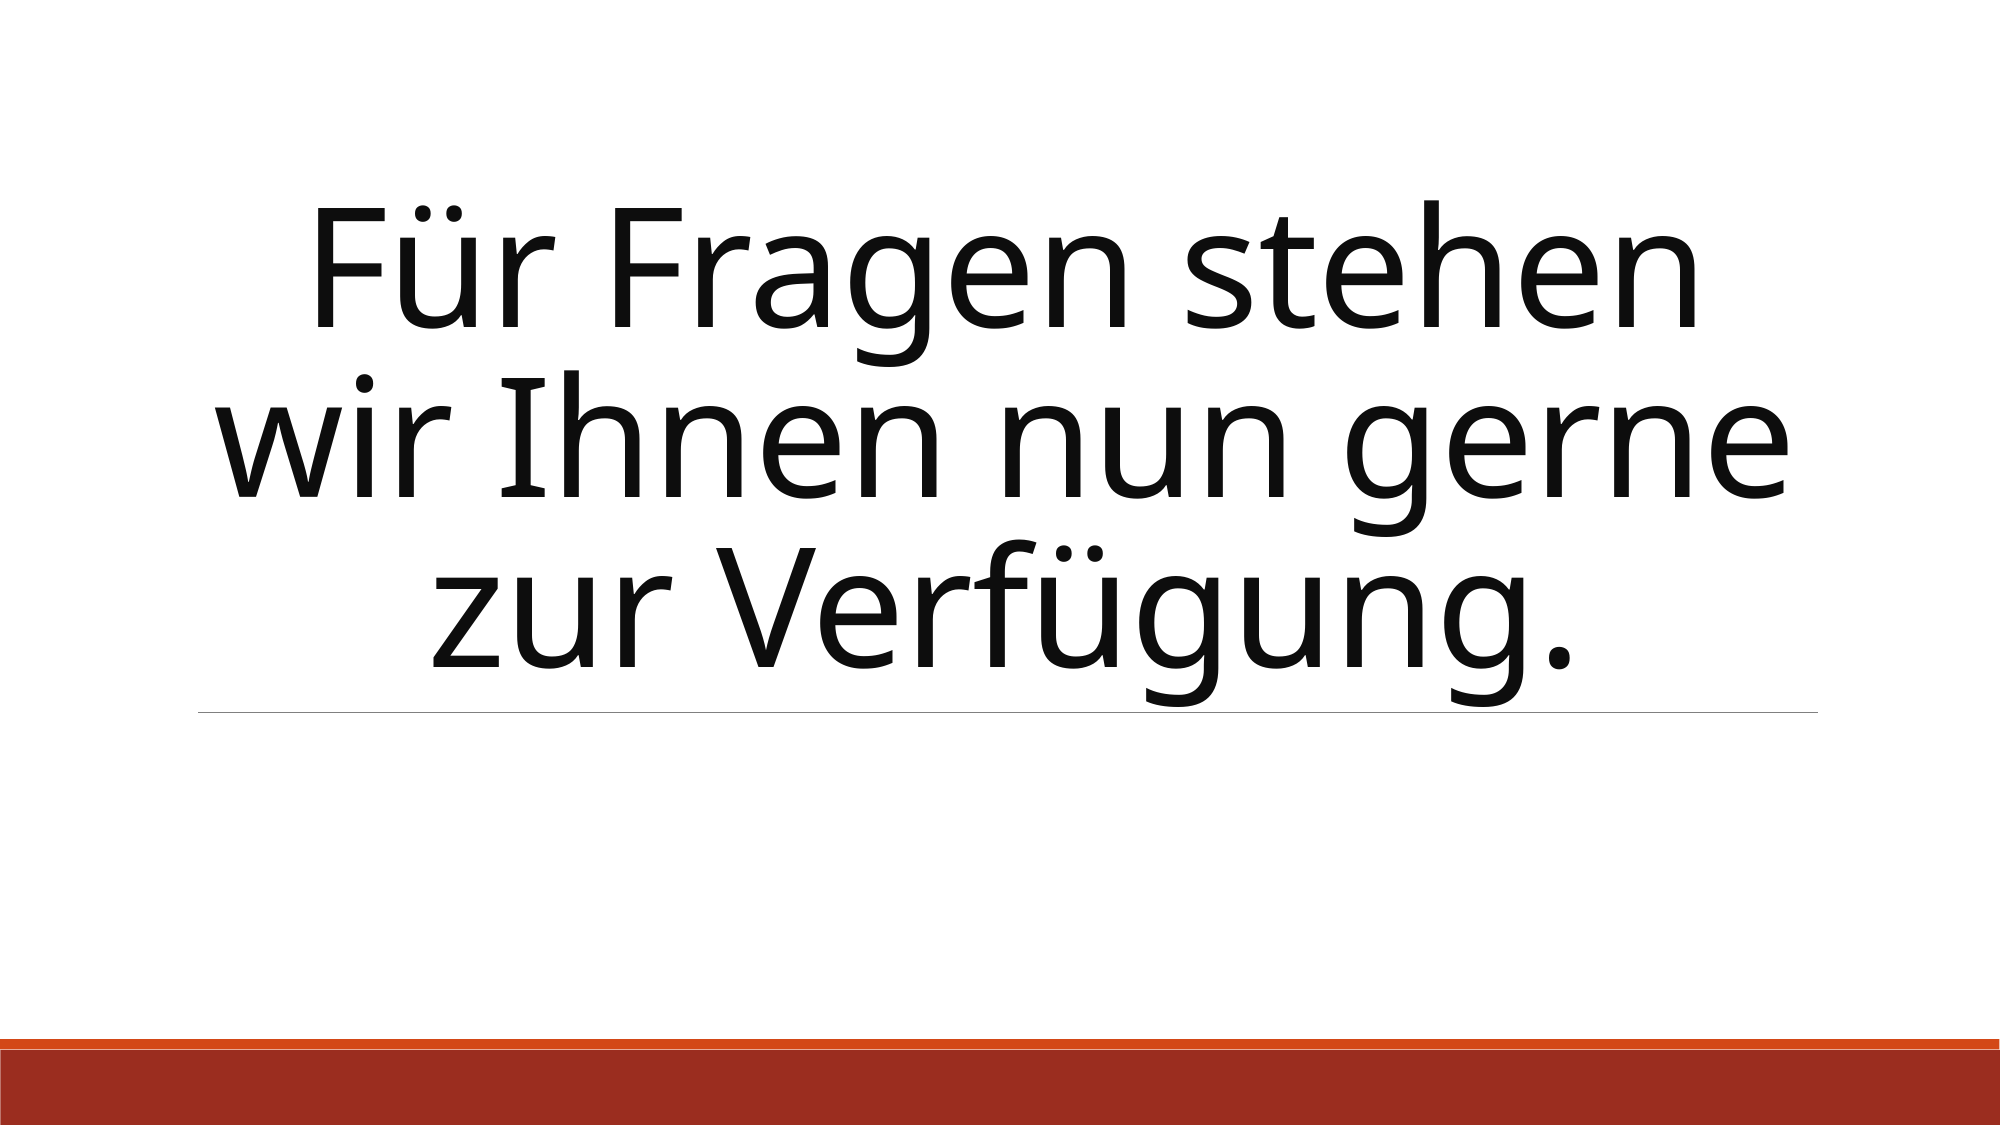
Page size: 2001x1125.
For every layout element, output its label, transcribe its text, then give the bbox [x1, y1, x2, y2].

title Für Fragen stehen wir Ihnen nun gerne zur Verfügung. [180, 124, 1830, 710]
